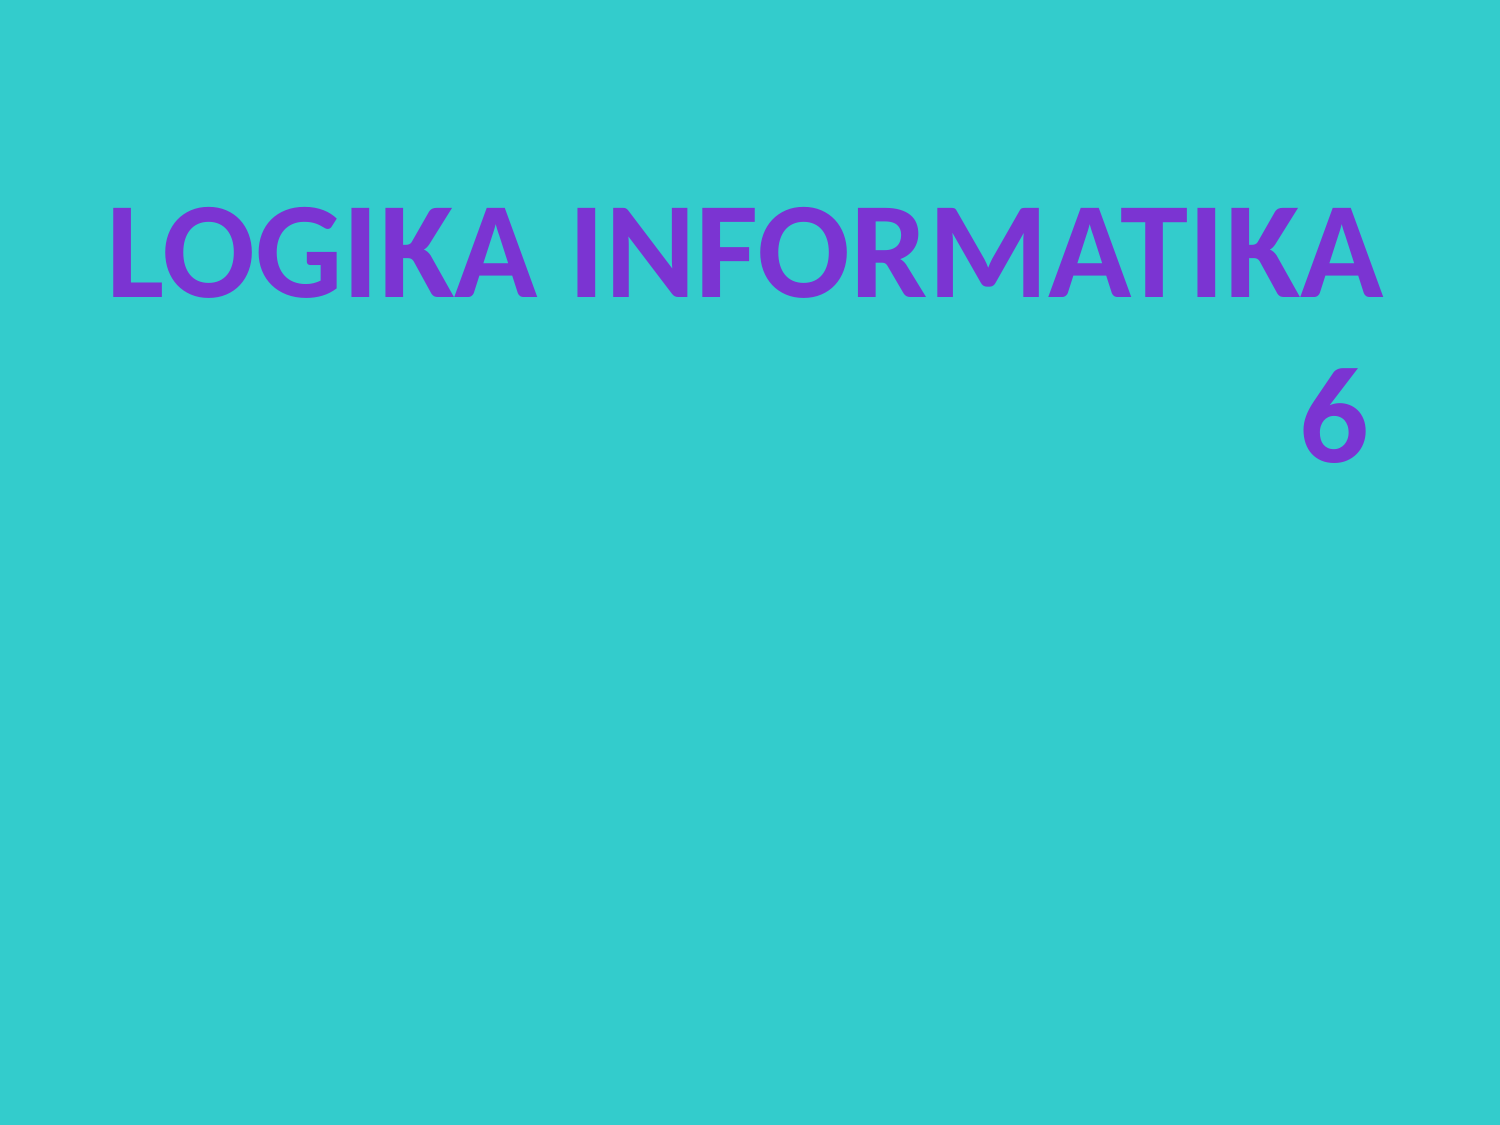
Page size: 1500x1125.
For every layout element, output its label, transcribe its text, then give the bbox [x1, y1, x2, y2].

text_box Logika informatika 6 [91, 152, 1401, 498]
